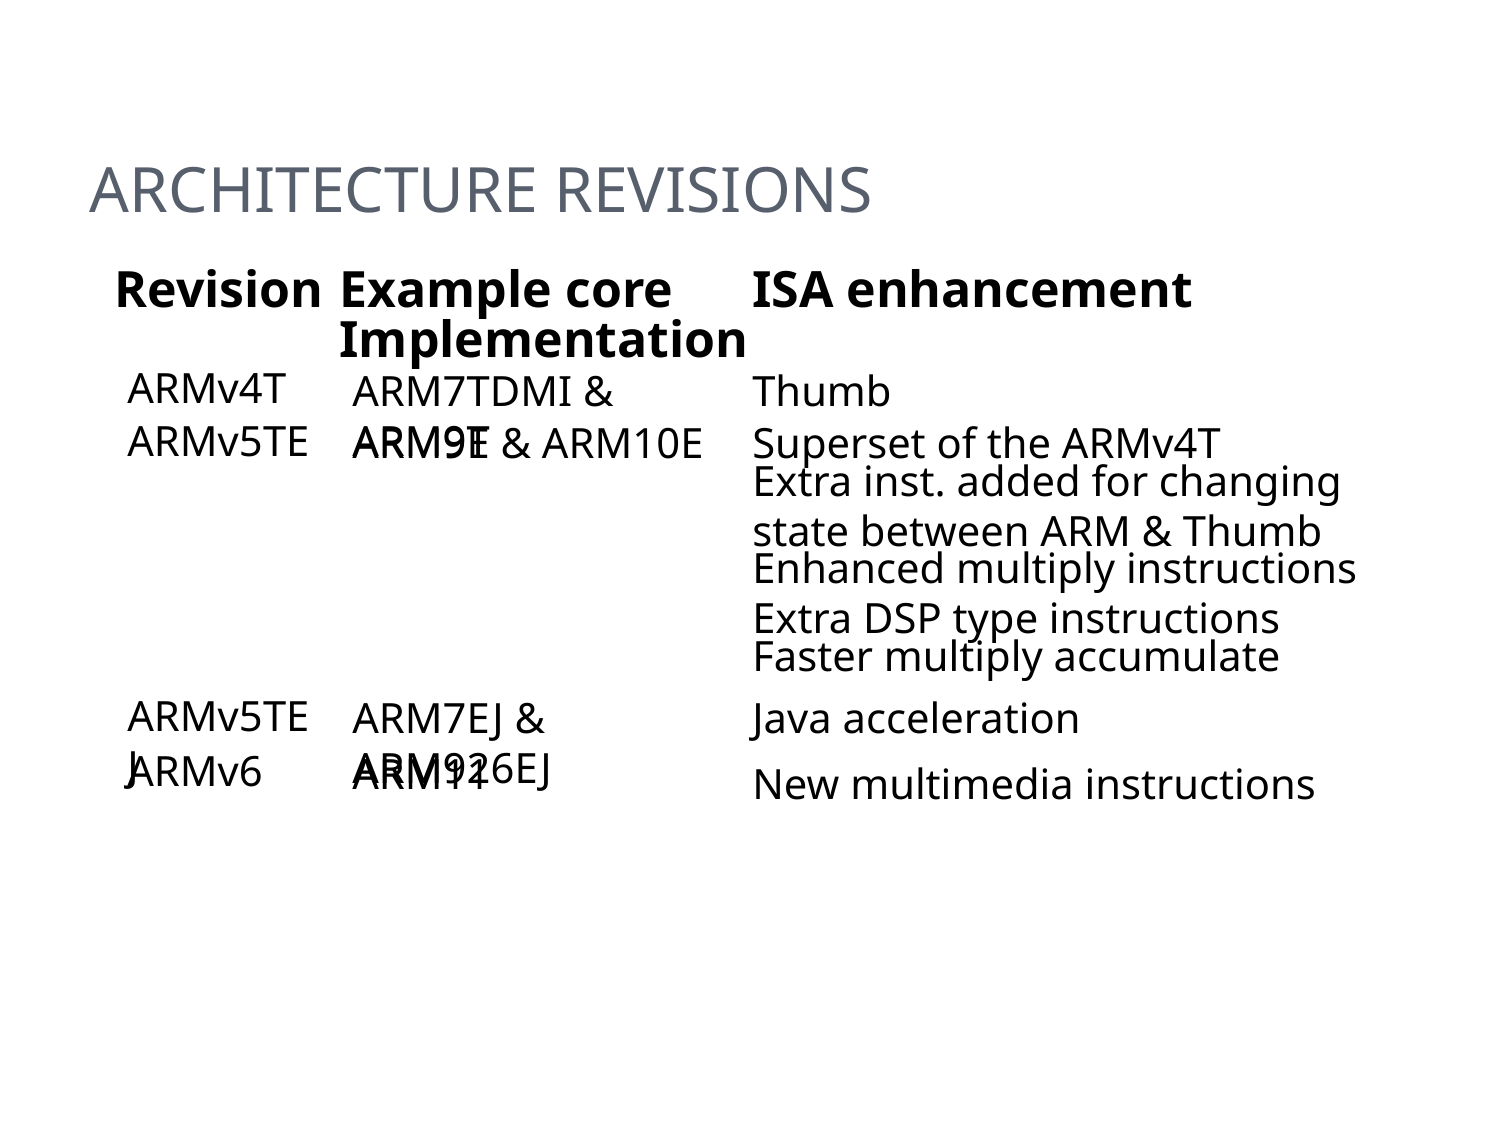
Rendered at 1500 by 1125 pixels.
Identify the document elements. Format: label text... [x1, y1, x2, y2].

text_box ARM11 [337, 740, 763, 806]
text_box ARMv6 [112, 737, 338, 803]
text_box Thumb [737, 357, 1438, 409]
title Architecture Revisions [75, 45, 1300, 233]
text_box ARMv5TEJ [112, 681, 338, 737]
text_box Extra inst. added for changing state between ARM & Thumb [737, 447, 1438, 534]
text_box ARMv5TE [112, 407, 338, 472]
text_box Superset of the ARMv4T [737, 409, 1438, 447]
text_box ARM9E & ARM10E [337, 409, 737, 475]
text_box Implementation [324, 299, 788, 357]
text_box Example core [324, 249, 737, 299]
text_box Extra DSP type instructions [737, 584, 1438, 622]
text_box Enhanced multiply instructions [737, 534, 1438, 584]
text_box Java acceleration [737, 684, 1438, 750]
text_box ARM7TDMI & ARM9T [337, 357, 737, 409]
text_box New multimedia instructions [737, 750, 1388, 815]
text_box ISA enhancement [737, 249, 1238, 325]
text_box ARM7EJ & ARM926EJ [337, 684, 737, 740]
text_box Revision [99, 249, 324, 325]
text_box Faster multiply accumulate [737, 622, 1438, 684]
text_box ARMv4T [112, 354, 338, 407]
